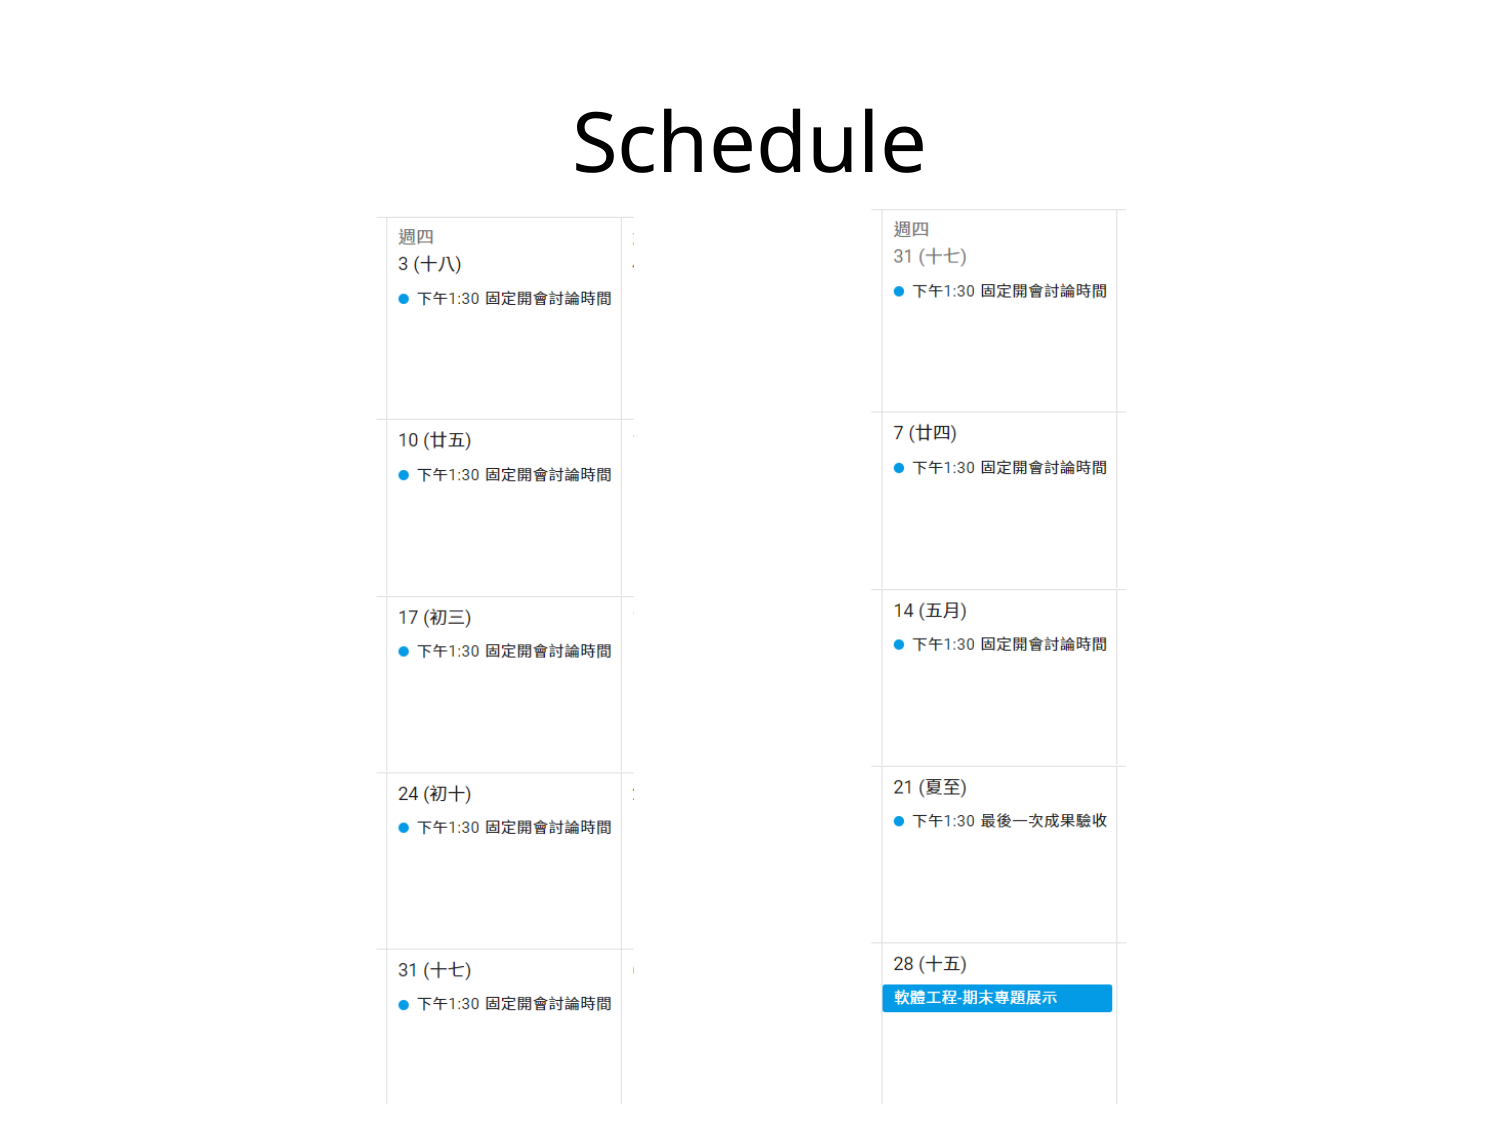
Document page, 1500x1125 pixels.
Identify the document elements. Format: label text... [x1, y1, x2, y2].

picture [376, 203, 634, 1104]
title Schedule [75, 45, 1425, 233]
picture [871, 203, 1127, 1104]
